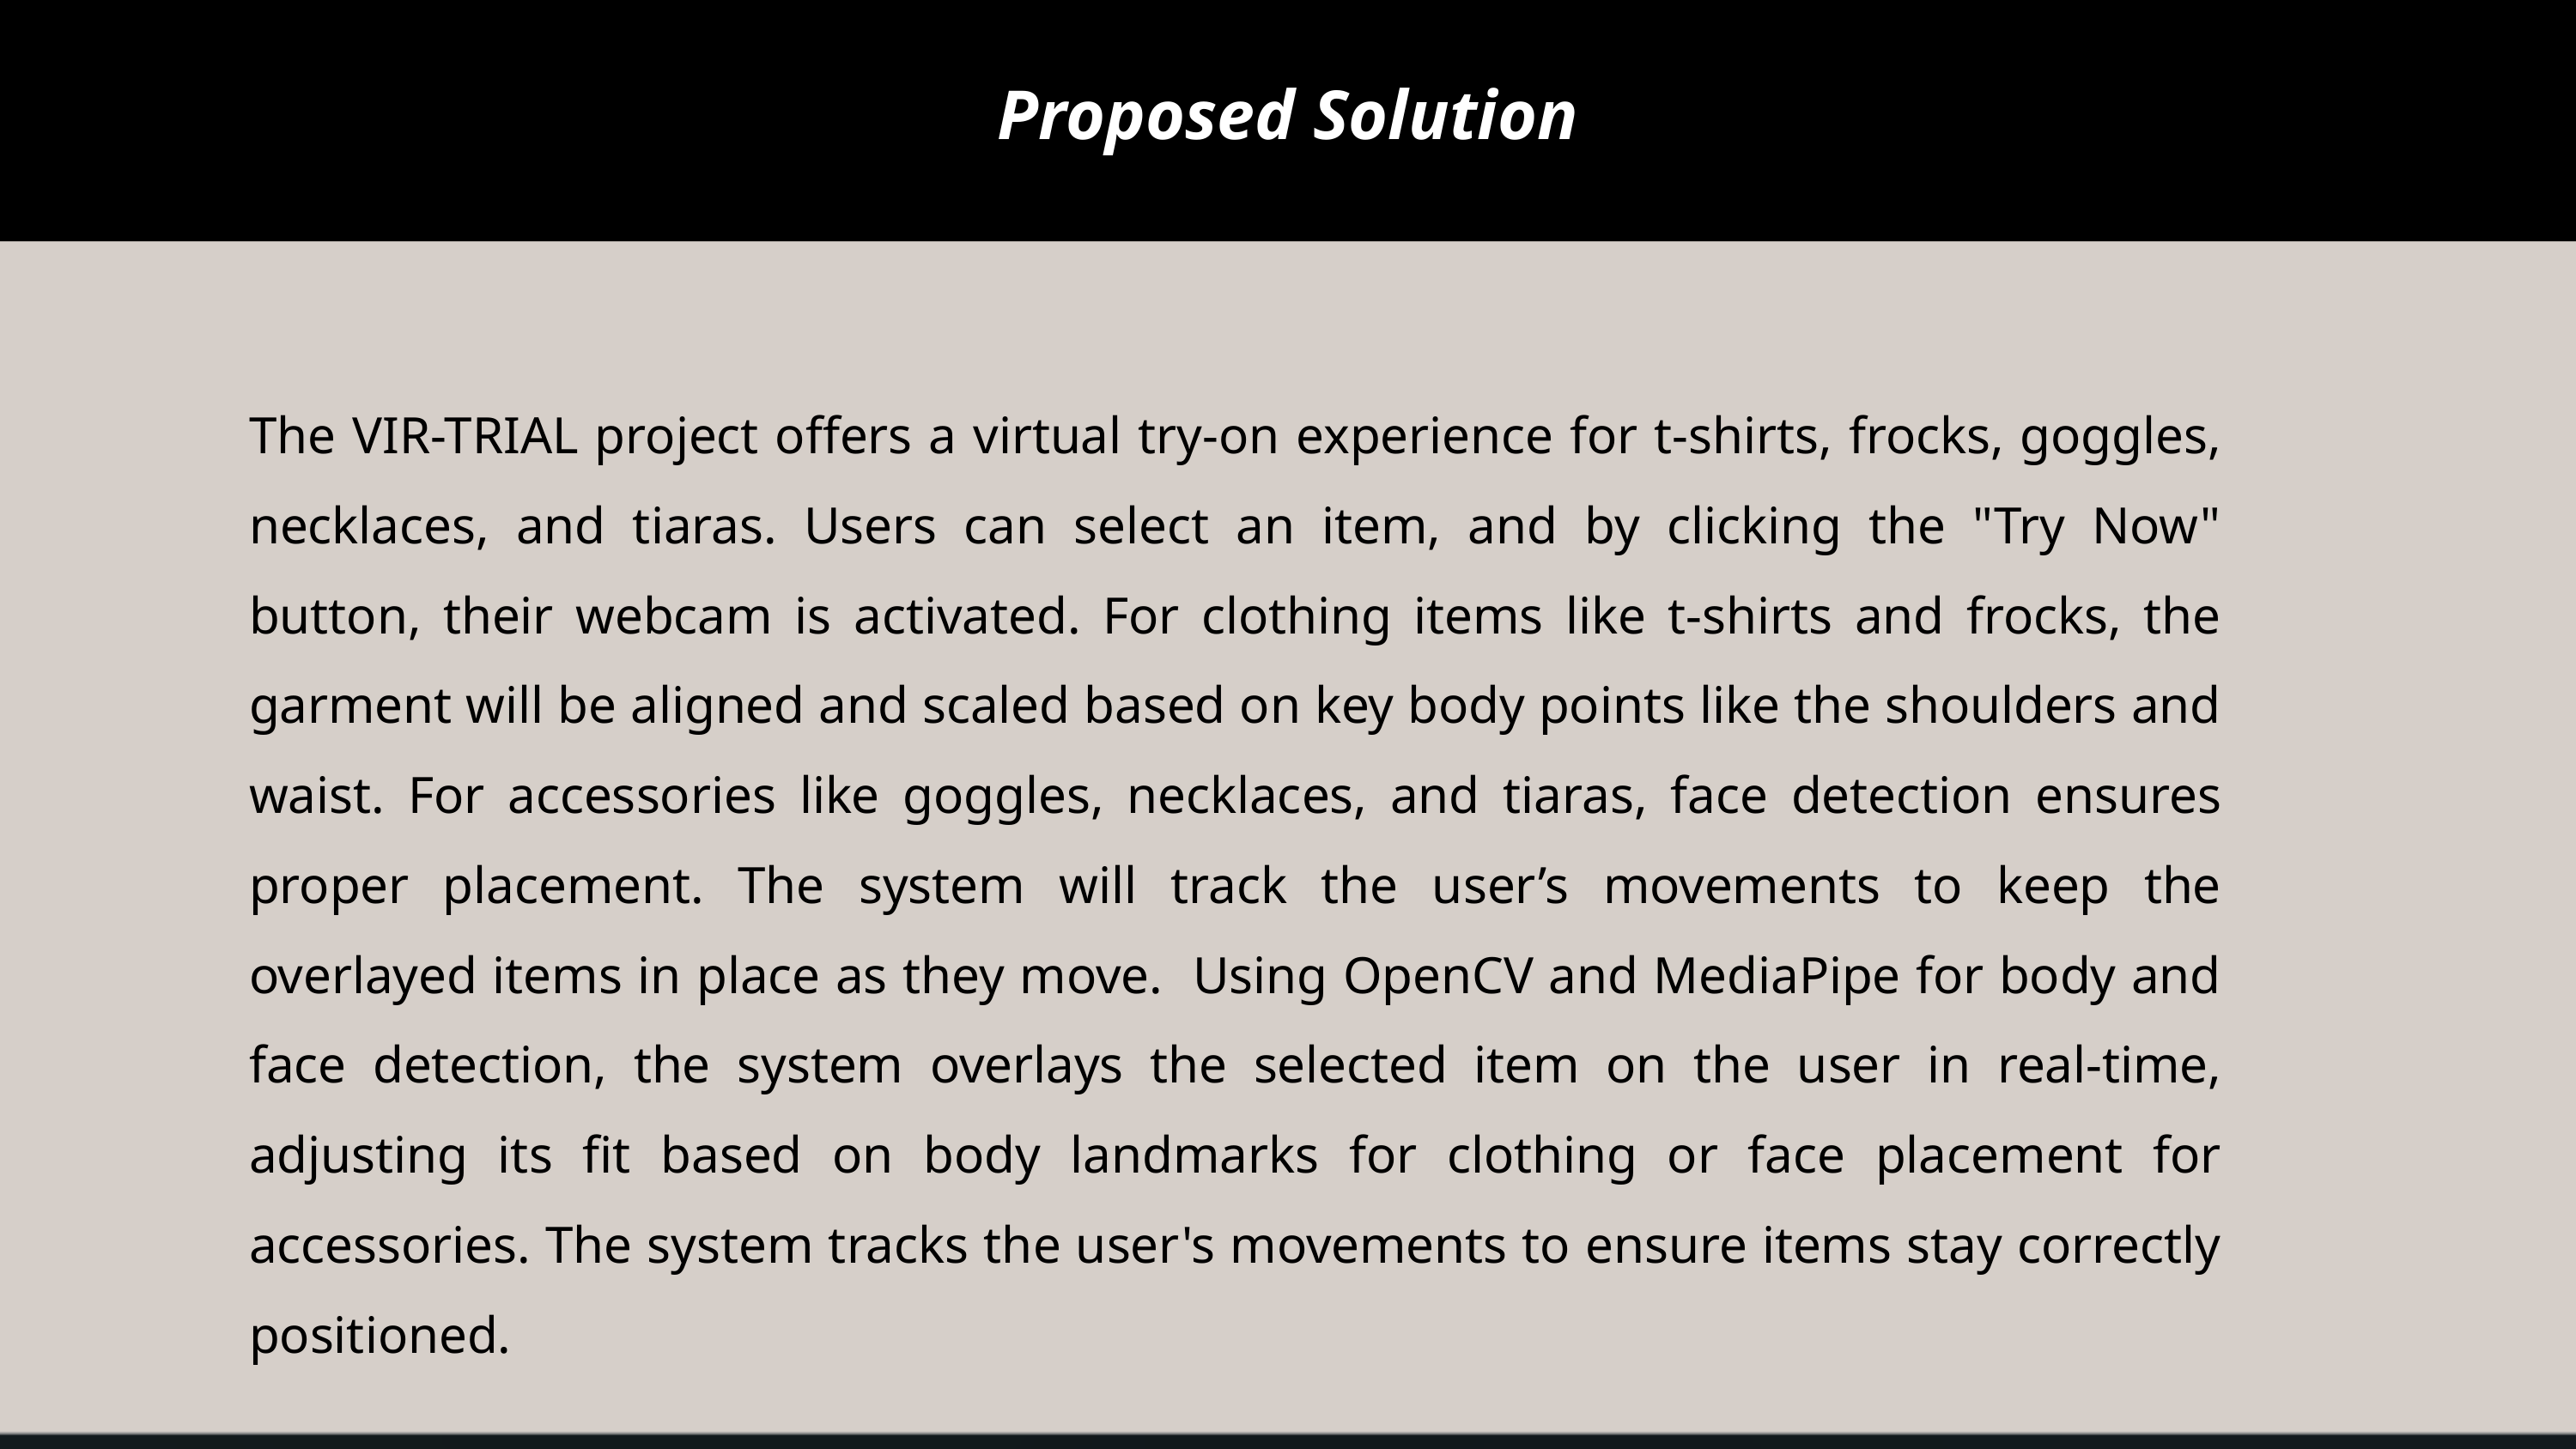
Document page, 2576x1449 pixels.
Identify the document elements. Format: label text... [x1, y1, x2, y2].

picture [0, 242, 2576, 1449]
list The VIR-TRIAL project offers a virtual try-on experience for t-shirts, frocks, goggles, necklaces, and tiaras. Users can select an item, and by clicking the "Try Now" button, their webcam is activated. For clothing items like t-shirts and frocks, the garment will be aligned and scaled based on key body points like the shoulders and waist. For accessories like goggles, necklaces, and tiaras, face detection ensures proper placement. The system will track the user’s movements to keep the overlayed items in place as they move. Using OpenCV and MediaPipe for body and face detection, the system overlays the selected item on the user in real-time, adjusting its fit based on body landmarks for clothing or face placement for accessories. The system tracks the user's movements to ensure items stay correctly positioned. [236, 273, 2234, 1417]
title Proposed Solution [0, 0, 2576, 242]
